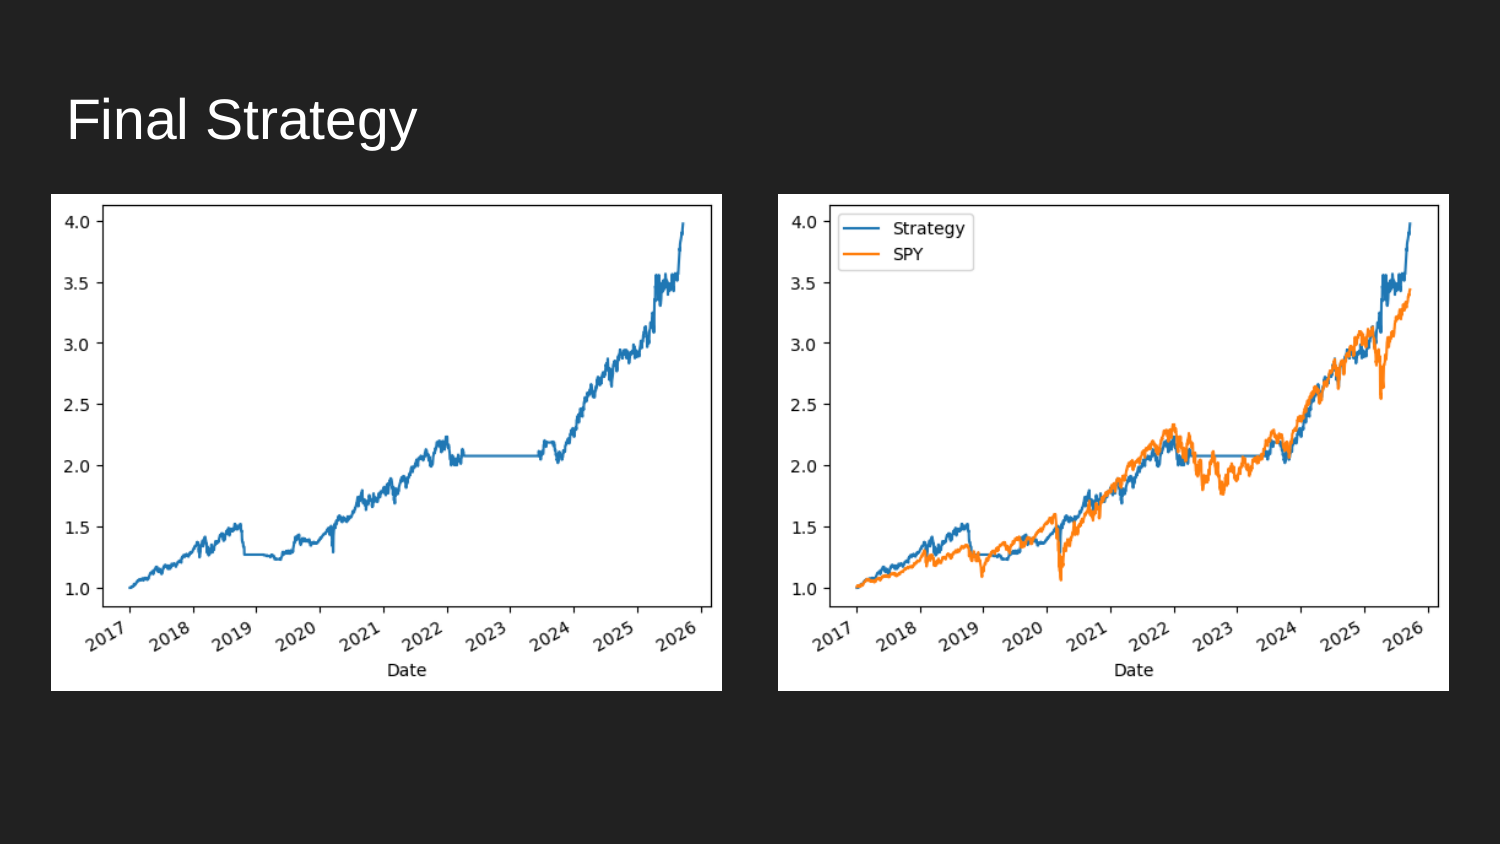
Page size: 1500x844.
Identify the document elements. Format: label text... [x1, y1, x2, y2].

picture [778, 194, 1450, 691]
title Final Strategy [51, 72, 1449, 167]
picture [50, 194, 722, 691]
